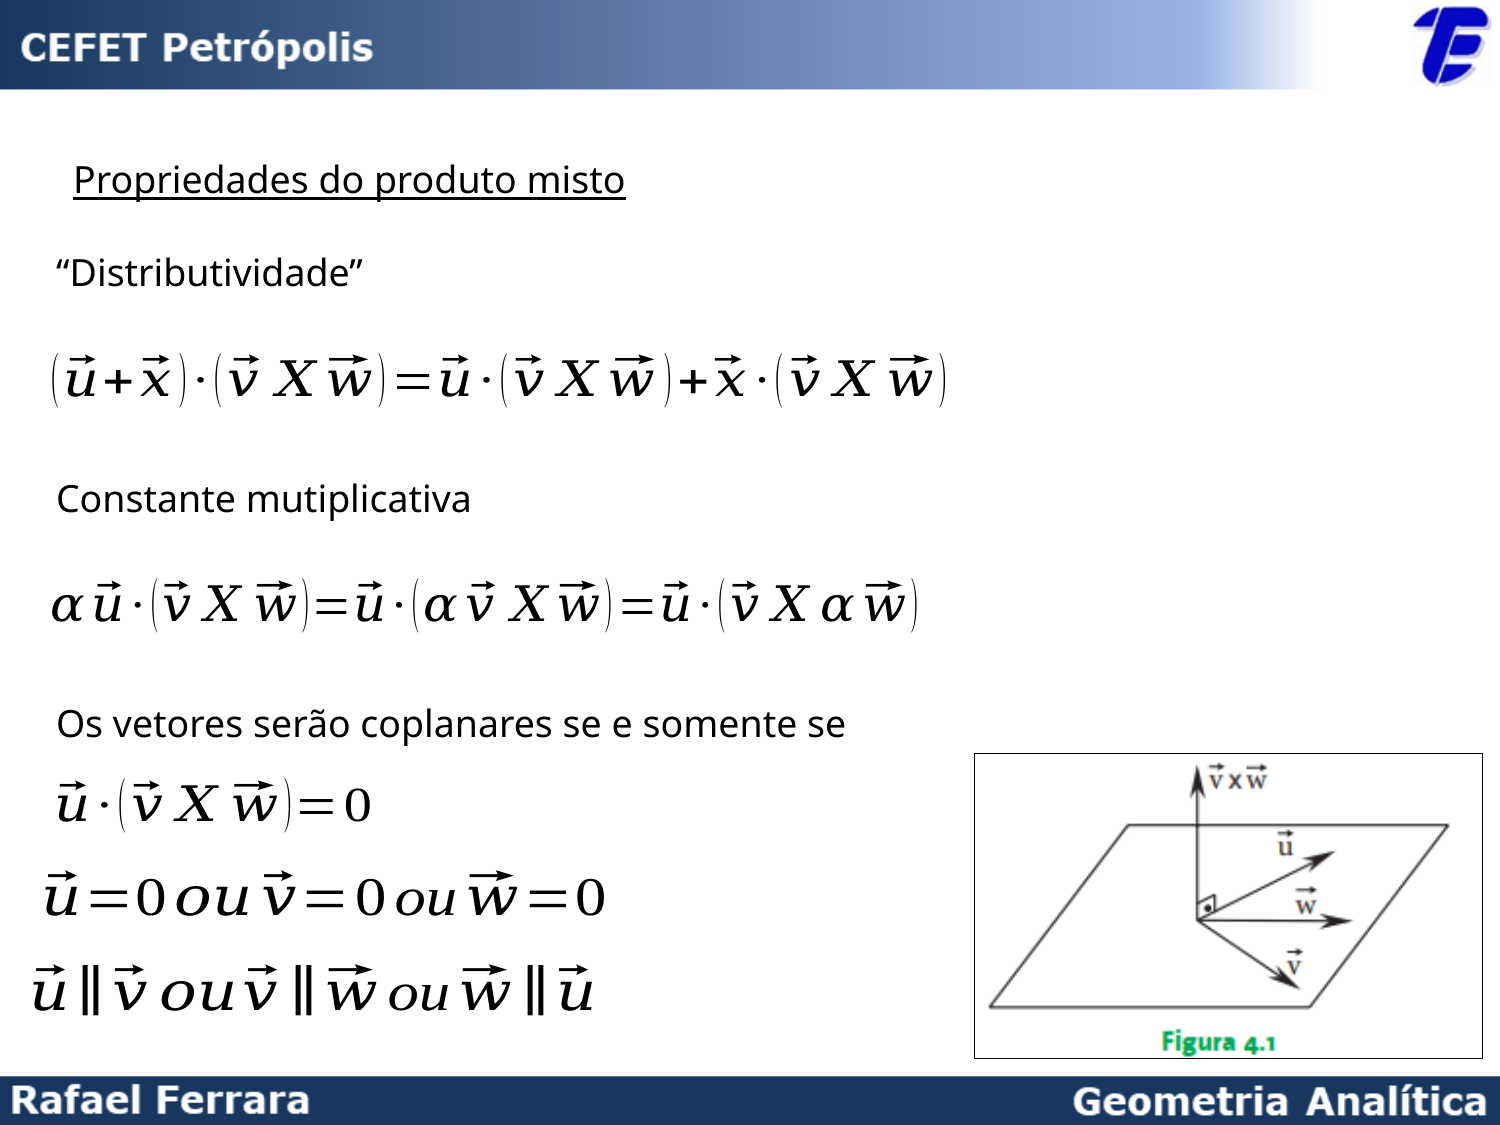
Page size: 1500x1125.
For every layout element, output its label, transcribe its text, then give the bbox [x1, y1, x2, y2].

picture [0, 0, 1500, 1125]
text_box Propriedades do produto misto [58, 148, 641, 209]
text_box Constante mutiplicativa [41, 467, 1459, 528]
text_box “Distributividade” [41, 242, 1459, 302]
text_box Os vetores serão coplanares se e somente se [41, 692, 1459, 753]
